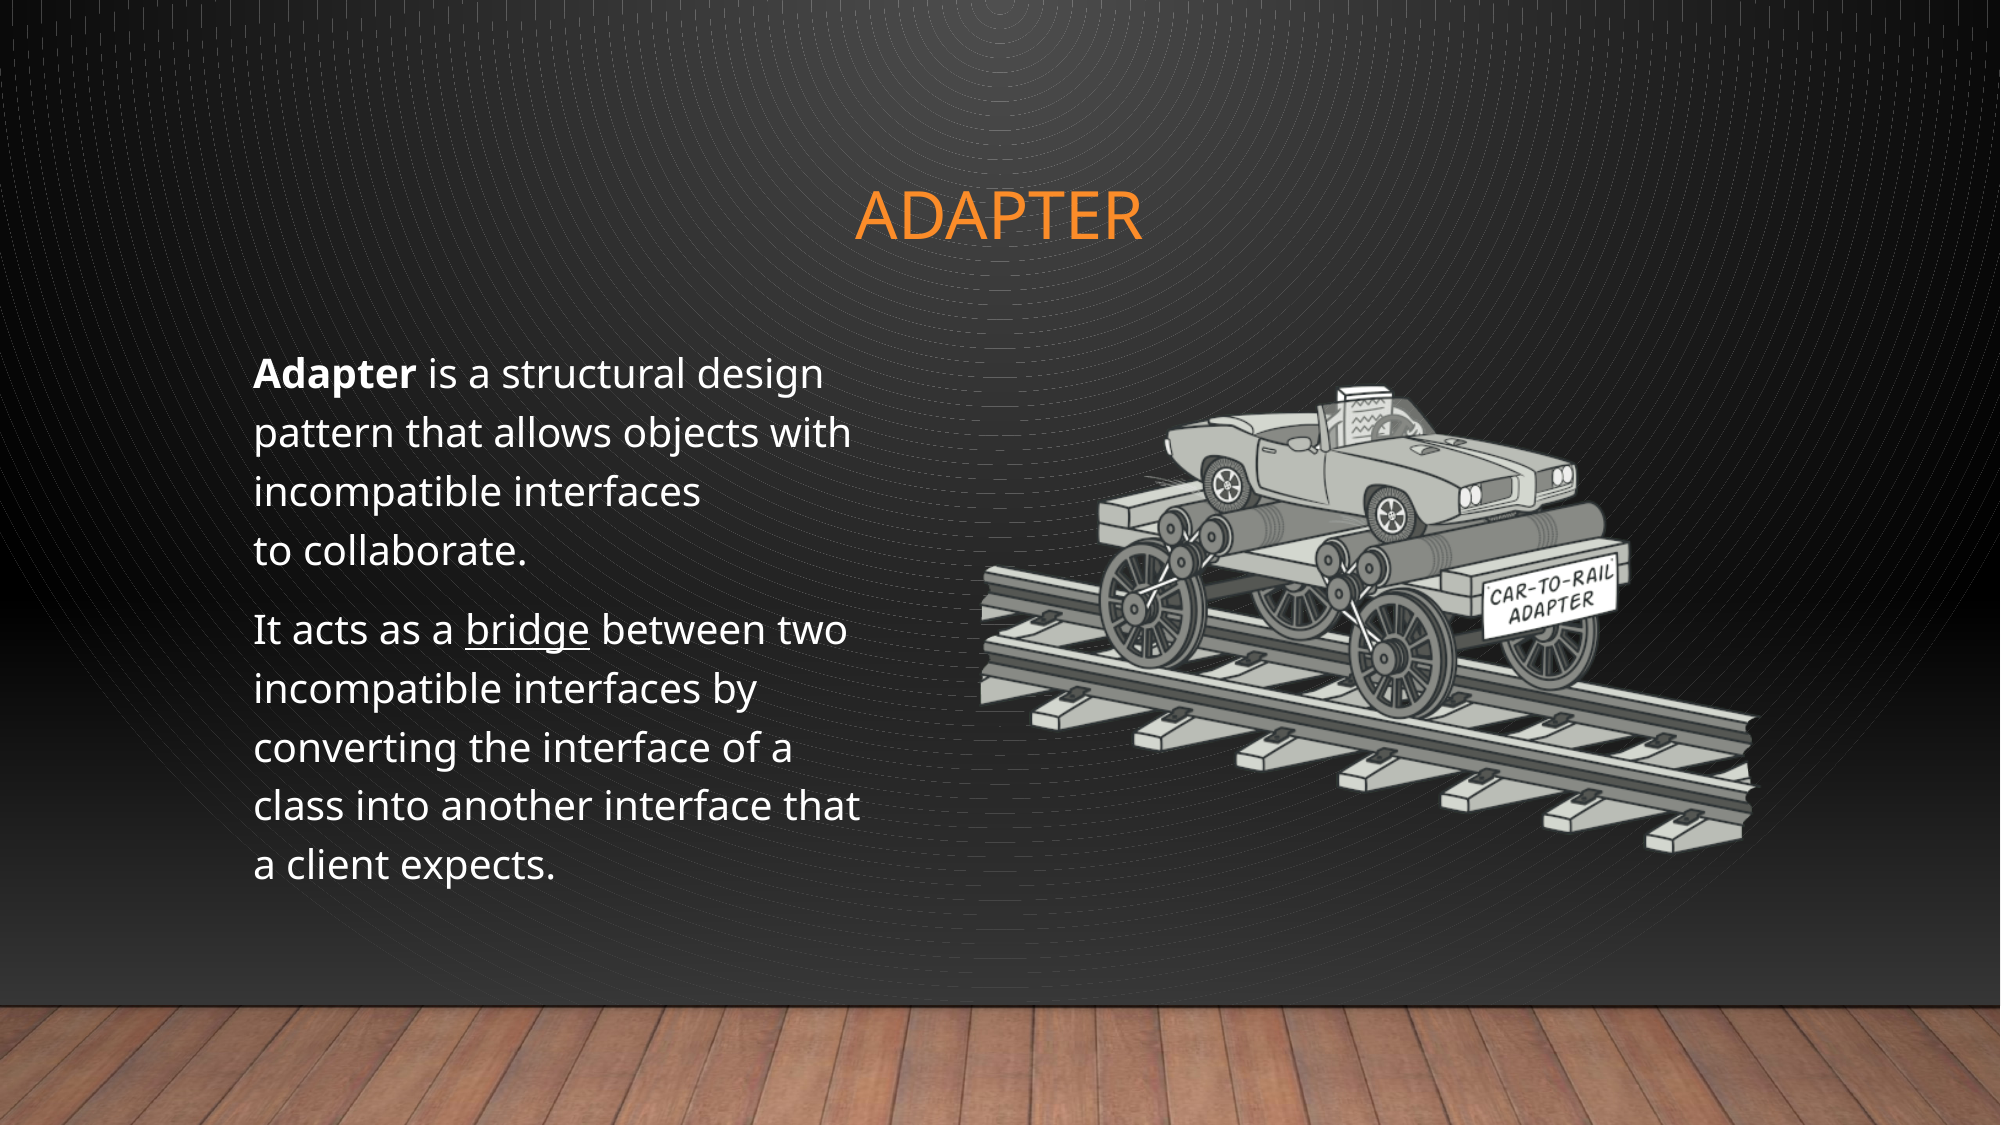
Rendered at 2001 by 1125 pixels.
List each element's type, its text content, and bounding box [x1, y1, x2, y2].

list Adapter is a structural design pattern that allows objects with incompatible interfaces to collaborate. It acts as a bridge between two incompatible interfaces by converting the interface of a class into another interface that a client expects. [238, 330, 899, 897]
title ADAPTER [238, 131, 1763, 305]
picture [0, 1005, 2000, 1125]
picture [977, 368, 1763, 859]
